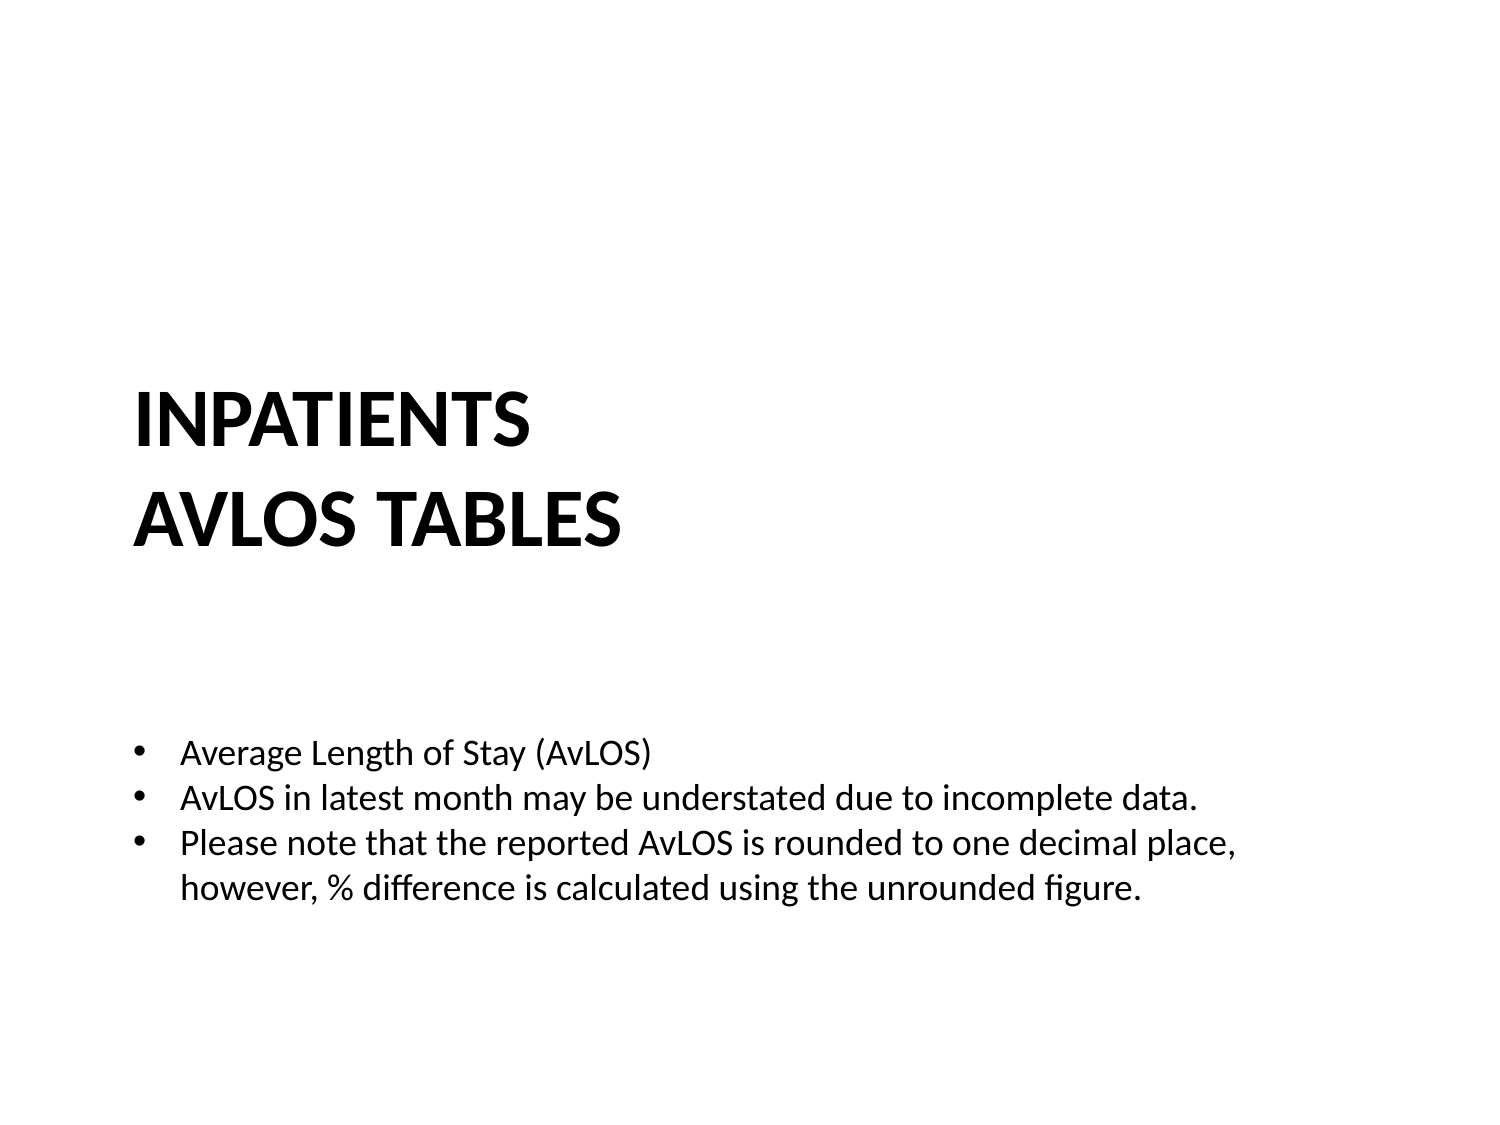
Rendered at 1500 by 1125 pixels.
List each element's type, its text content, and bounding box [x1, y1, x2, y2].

text_box Average Length of Stay (AvLOS) AvLOS in latest month may be understated due to incomplete data. Please note that the reported AvLOS is rounded to one decimal place, however, % difference is calculated using the unrounded figure. [118, 720, 1304, 916]
text_box Inpatients AVLOS Tables [118, 355, 1393, 579]
